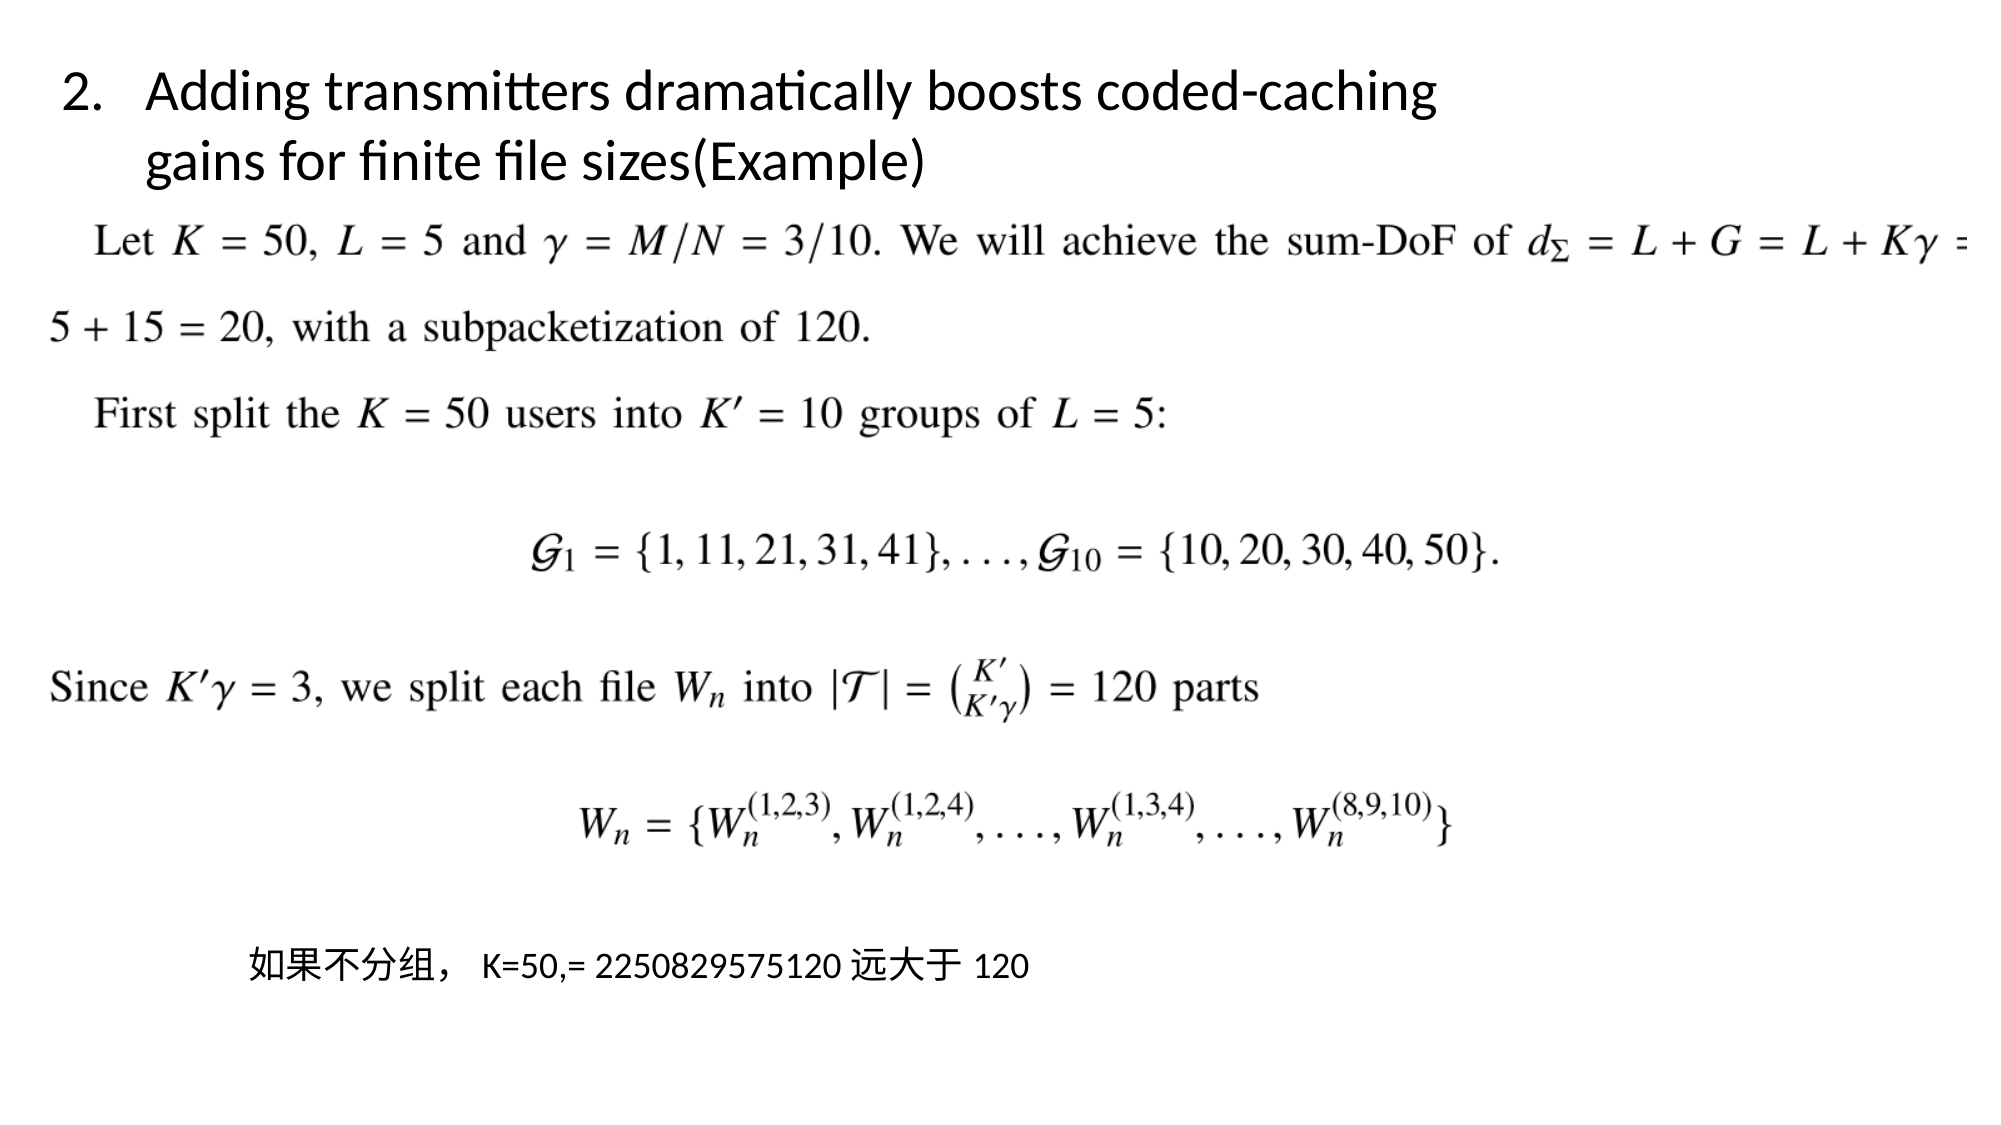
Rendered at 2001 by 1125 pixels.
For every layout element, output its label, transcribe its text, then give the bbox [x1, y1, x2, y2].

text_box Adding transmitters dramatically boosts coded-caching gains for finite file sizes(Example) [46, 44, 1511, 200]
picture [33, 201, 1967, 892]
